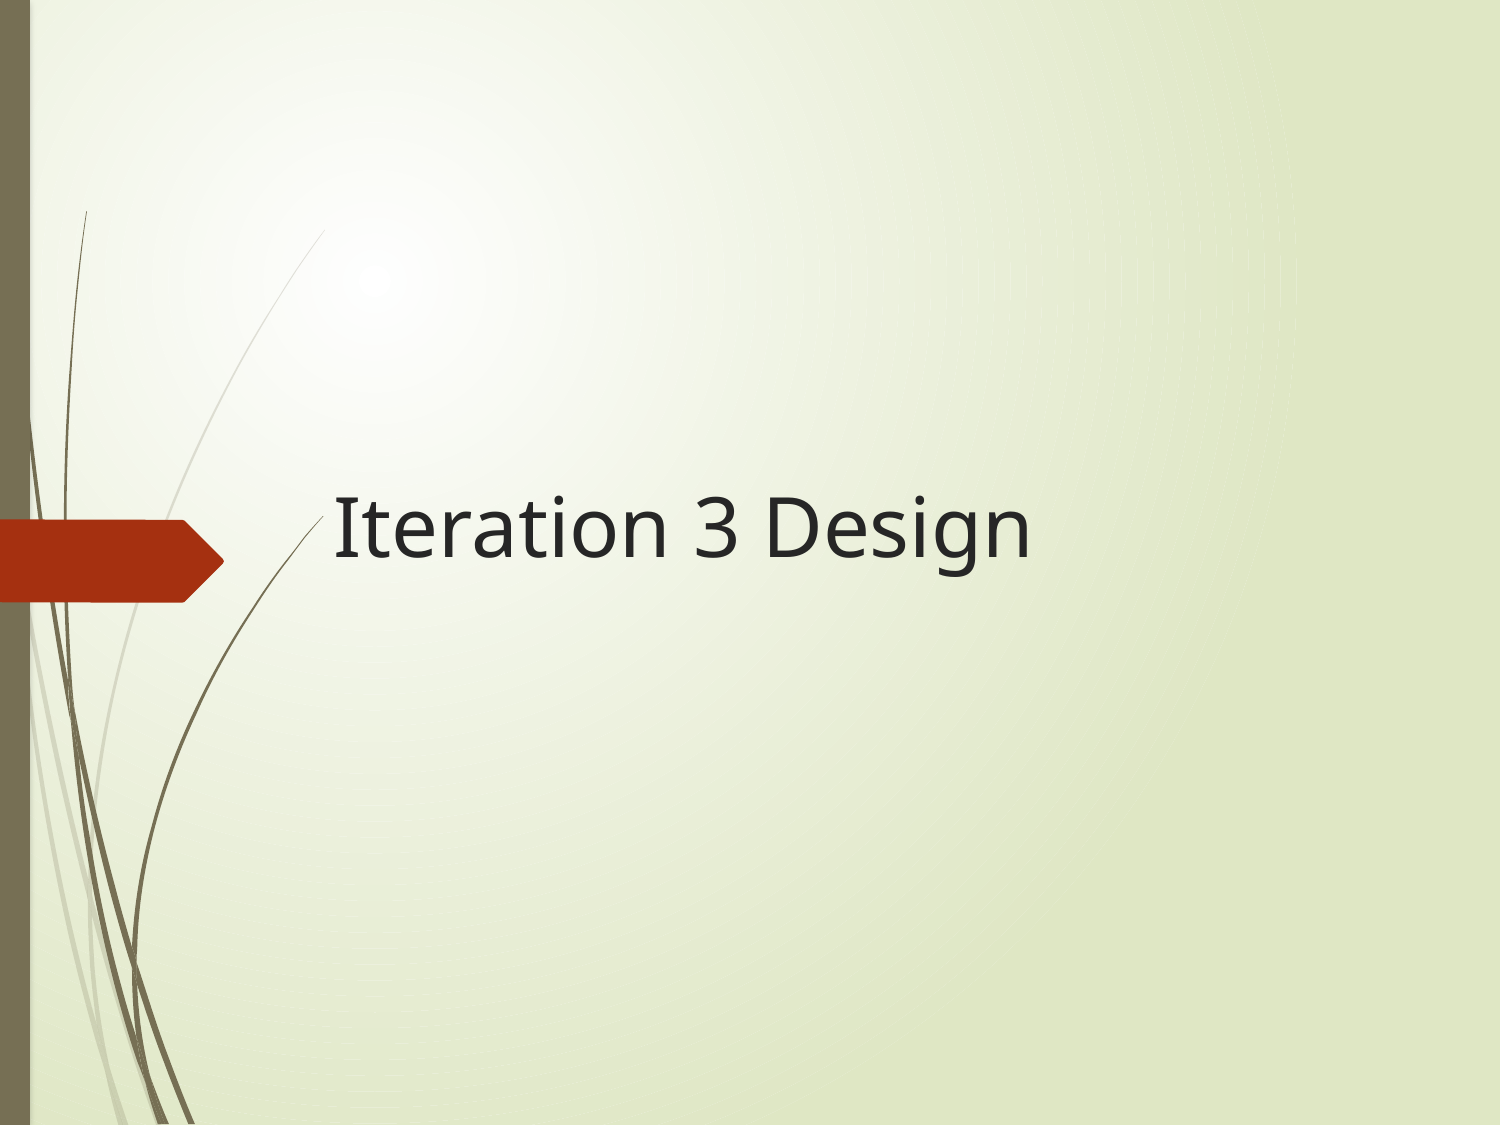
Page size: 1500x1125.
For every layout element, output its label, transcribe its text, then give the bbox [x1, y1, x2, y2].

title Iteration 3 Design [318, 340, 1400, 582]
